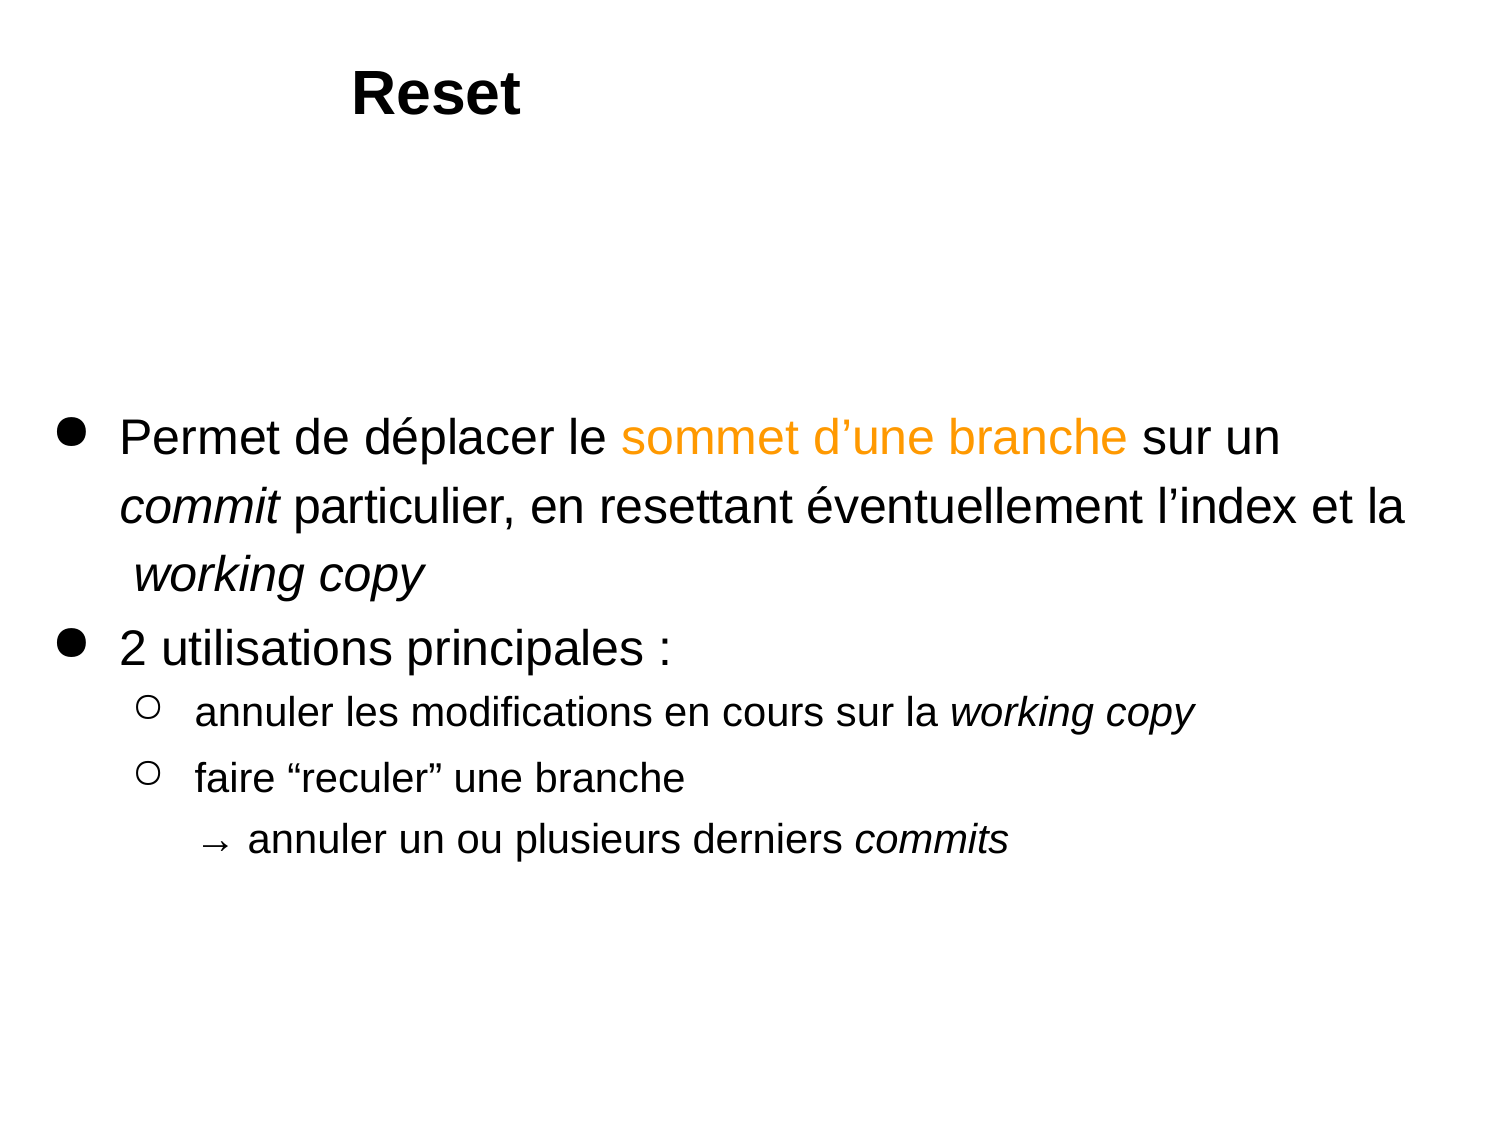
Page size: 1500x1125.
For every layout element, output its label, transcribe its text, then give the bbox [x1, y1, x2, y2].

text_box Permet de déplacer le sommet d’une branche sur un commit particulier, en resettant éventuellement l’index et la working copy 2 utilisations principales : annuler les modifications en cours sur la working copy faire “reculer” une branche → annuler un ou plusieurs derniers commits [49, 394, 1415, 862]
title Reset [349, 49, 524, 240]
